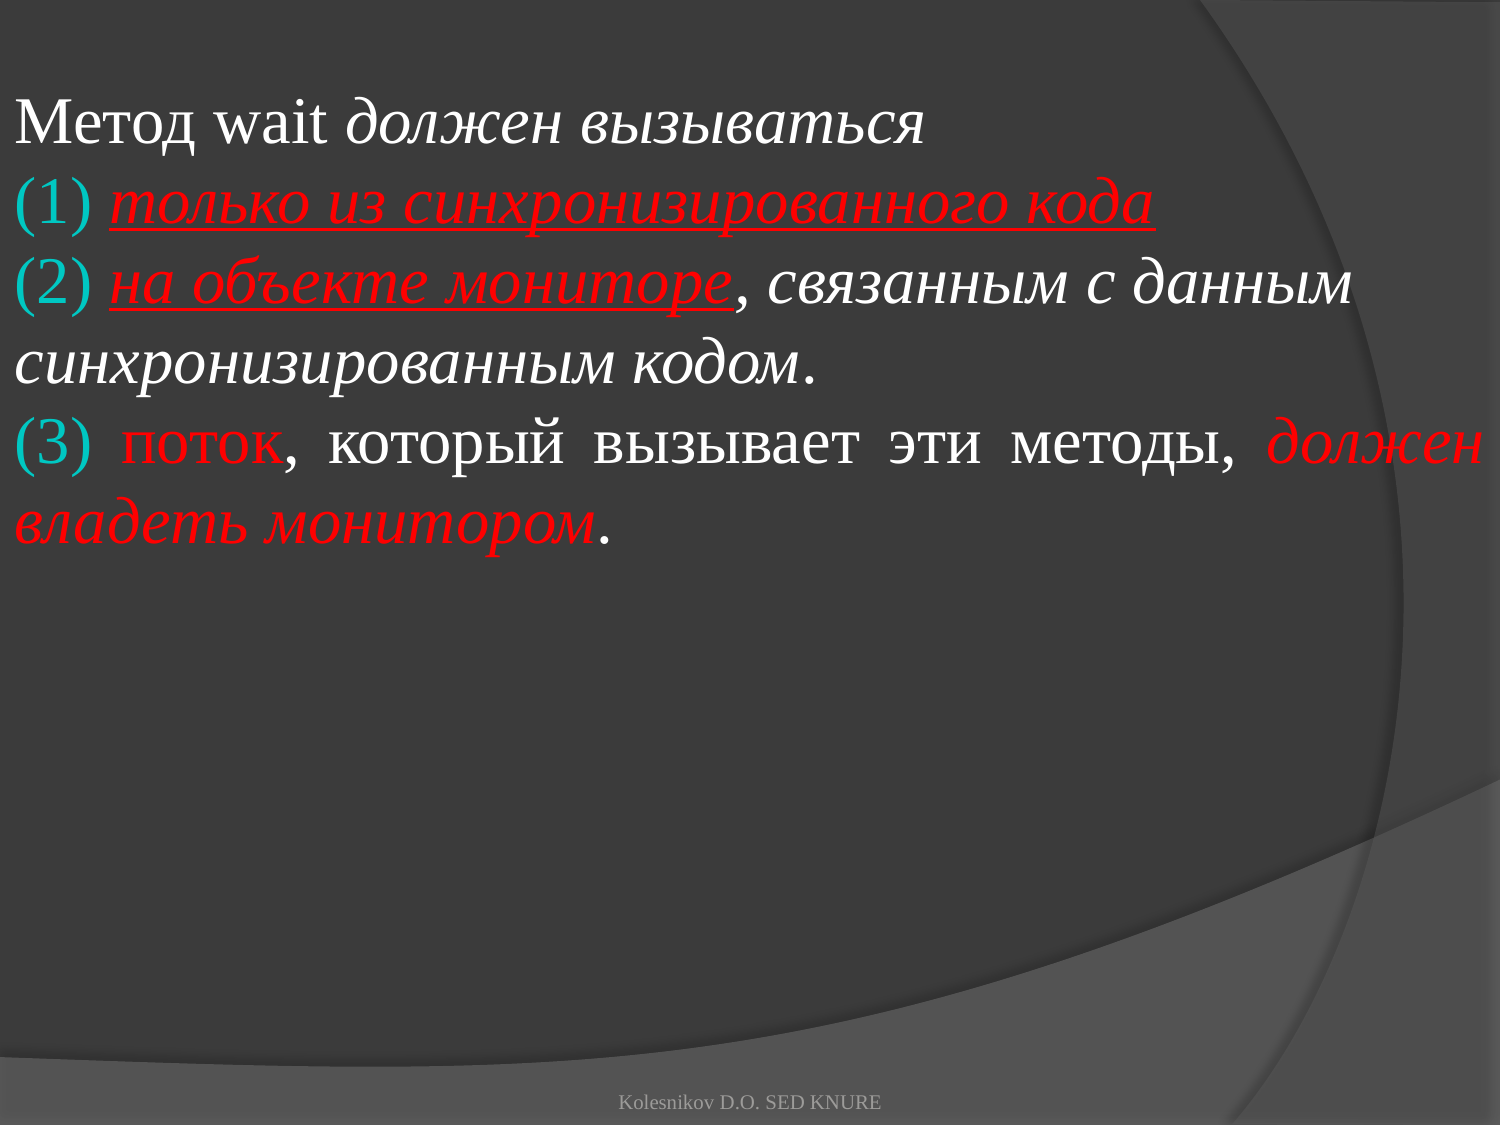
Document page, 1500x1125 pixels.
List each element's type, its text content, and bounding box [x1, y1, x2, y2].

text_box Метод wait должен вызываться (1) только из синхронизированного кода (2) на объекте мониторе, связанным с данным синхронизированным кодом. (3) поток, который вызывает эти методы, должен владеть монитором. [0, 0, 1500, 565]
footer Kolesnikov D.O. SED KNURE [512, 1053, 988, 1114]
